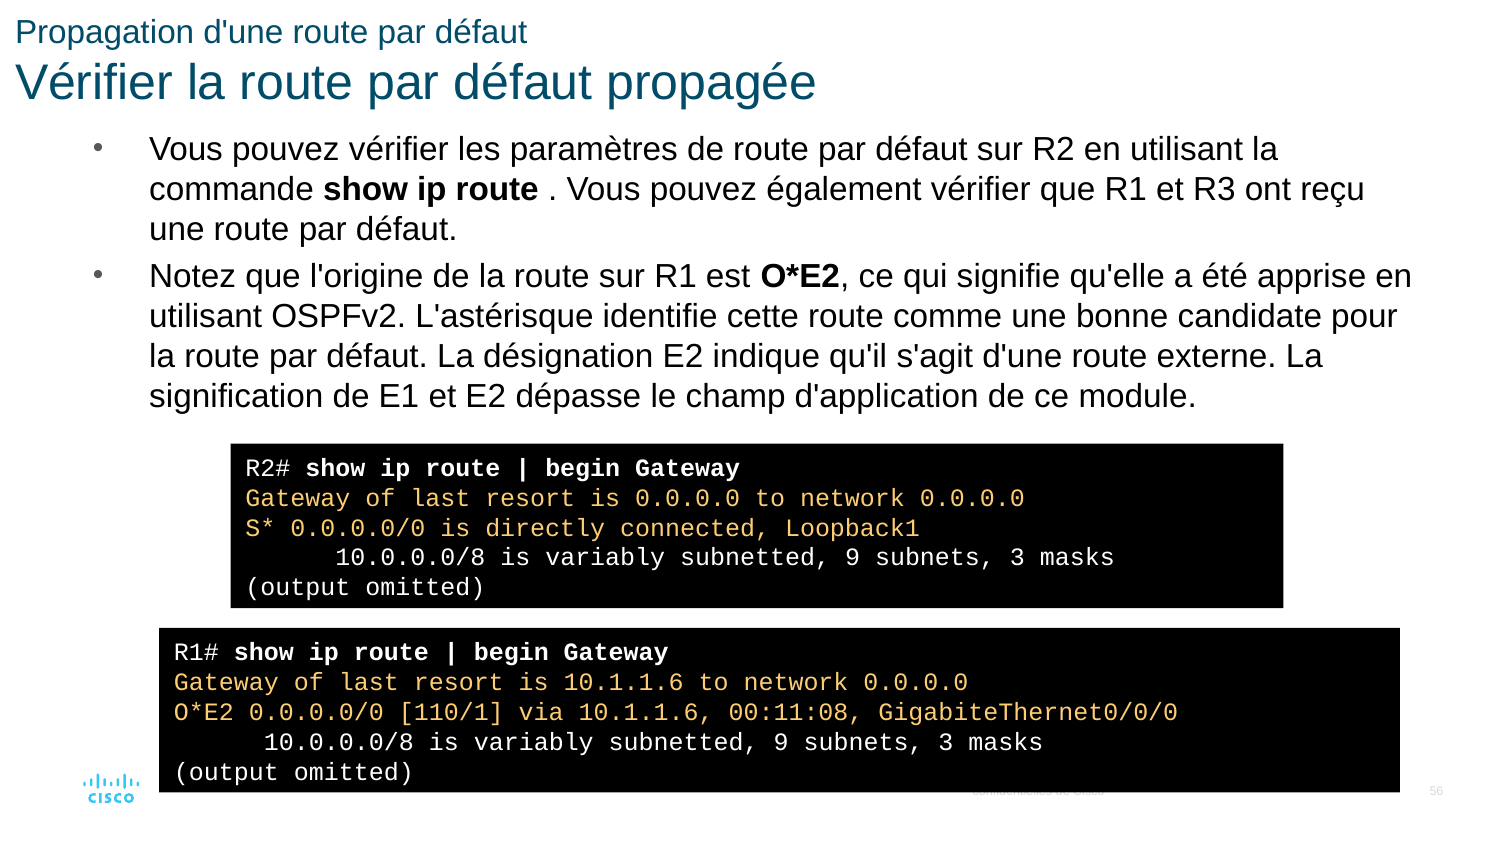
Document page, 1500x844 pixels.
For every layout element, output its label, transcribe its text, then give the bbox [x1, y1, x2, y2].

title Propagation d'une route par défaut Vérifier la route par défaut propagée [0, 0, 1369, 121]
text_box R2# show ip route | begin Gateway Gateway of last resort is 0.0.0.0 to network 0.0.0.0 S* 0.0.0.0/0 is directly connected, Loopback1 10.0.0.0/8 is variably subnetted, 9 subnets, 3 masks (output omitted) [230, 443, 1284, 609]
list Vous pouvez vérifier les paramètres de route par défaut sur R2 en utilisant la commande show ip route . Vous pouvez également vérifier que R1 et R3 ont reçu une route par défaut. Notez que l'origine de la route sur R1 est O*E2, ce qui signifie qu'elle a été apprise en utilisant OSPFv2. L'astérisque identifie cette route comme une bonne candidate pour la route par défaut. La désignation E2 indique qu'il s'agit d'une route externe. La signification de E1 et E2 dépasse le champ d'application de ce module. [77, 120, 1437, 371]
text_box R1# show ip route | begin Gateway Gateway of last resort is 10.1.1.6 to network 0.0.0.0 O*E2 0.0.0.0/0 [110/1] via 10.1.1.6, 00:11:08, GigabiteThernet0/0/0 10.0.0.0/8 is variably subnetted, 9 subnets, 3 masks (output omitted) [159, 627, 1400, 793]
